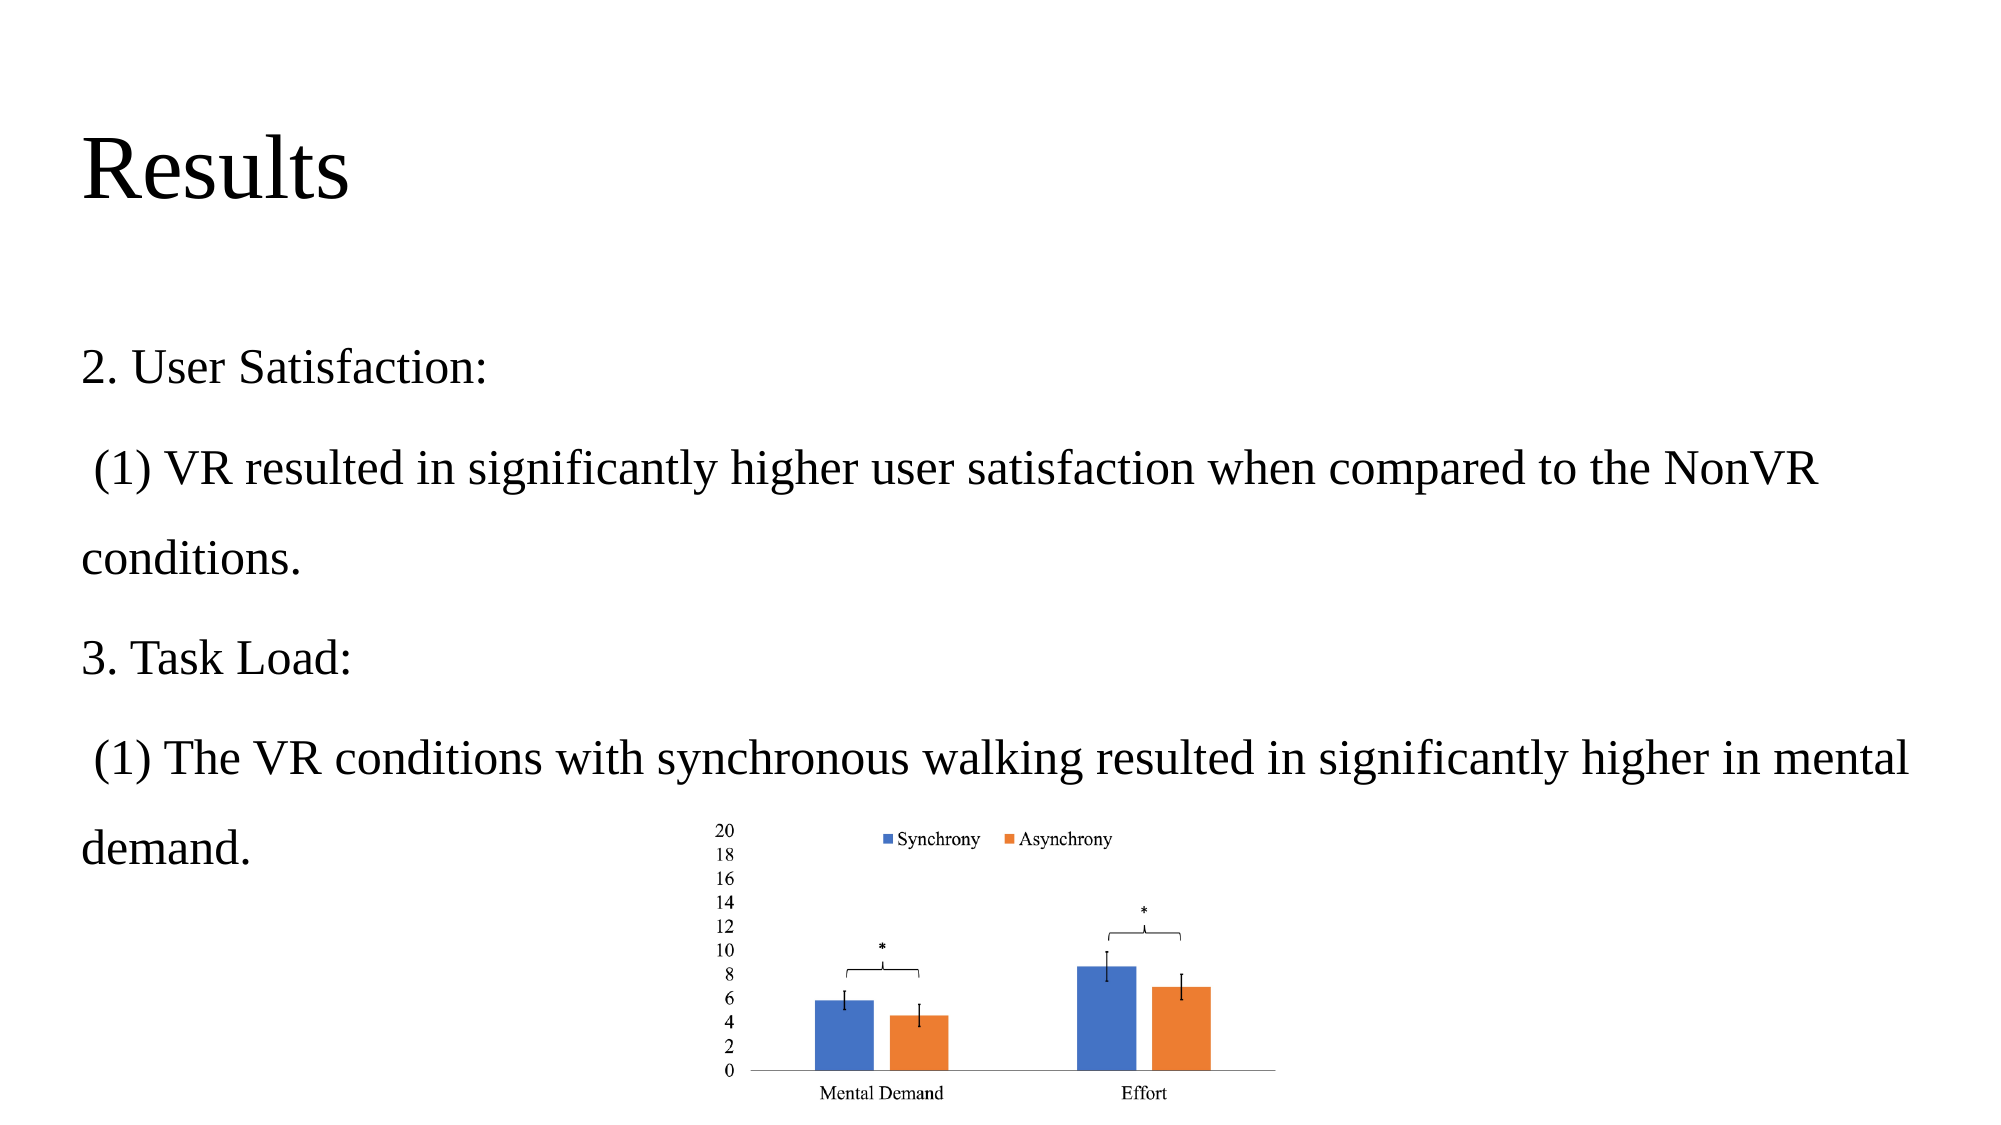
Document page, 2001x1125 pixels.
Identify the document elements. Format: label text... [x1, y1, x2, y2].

picture [705, 801, 1295, 1123]
list 2. User Satisfaction: (1) VR resulted in significantly higher user satisfaction when compared to the NonVR conditions. 3. Task Load: (1) The VR conditions with synchronous walking resulted in significantly higher in mental demand. [65, 296, 1934, 1011]
title Results [65, 59, 1863, 278]
